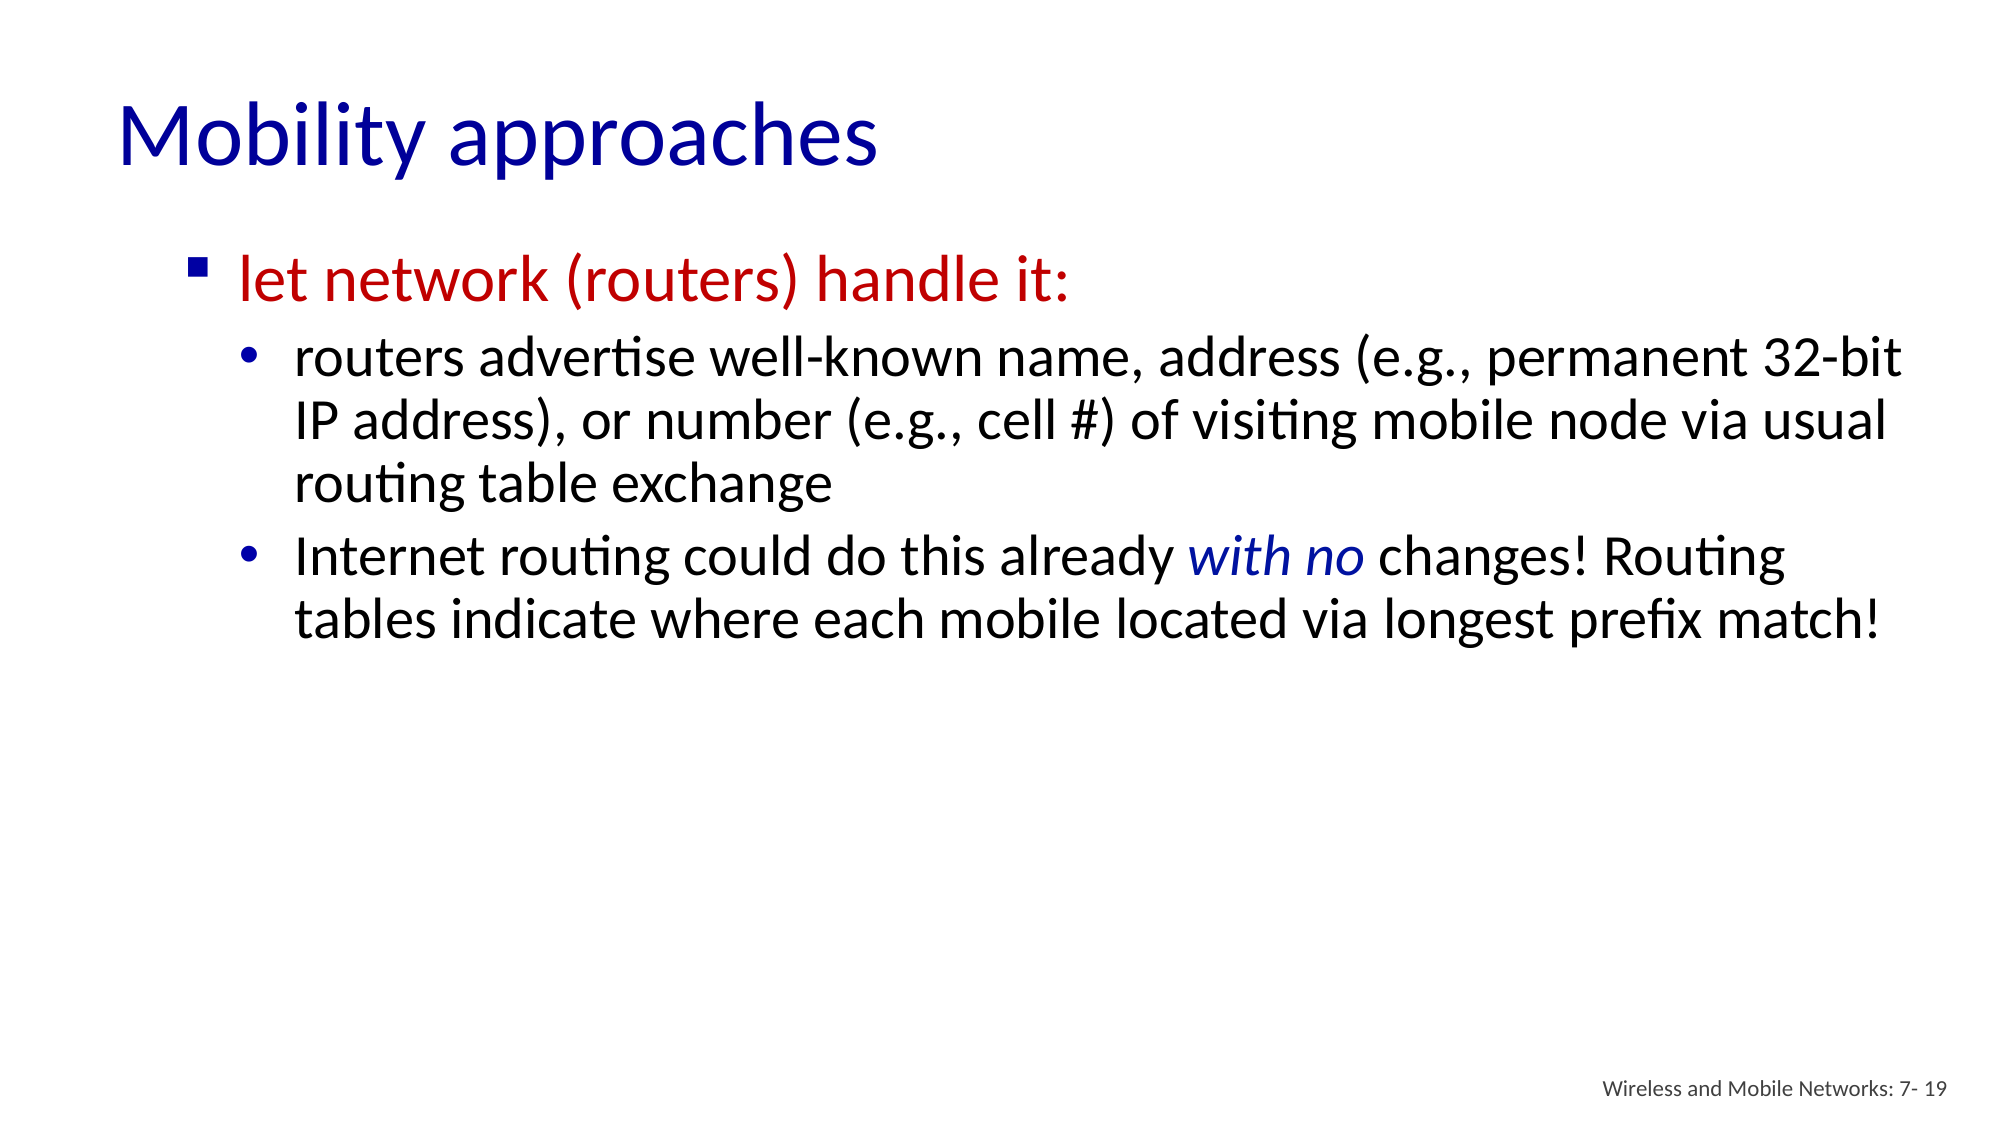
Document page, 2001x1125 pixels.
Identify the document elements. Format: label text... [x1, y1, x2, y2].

slide_number Wireless and Mobile Networks: 7- 19 [1512, 1056, 1963, 1117]
text_box let network (routers) handle it: routers advertise well-known name, address (e.g., permanent 32-bit IP address), or number (e.g., cell #) of visiting mobile node via usual routing table exchange Internet routing could do this already with no changes! Routing tables indicate where each mobile located via longest prefix match! [165, 236, 1921, 744]
title Mobility approaches [101, 62, 1901, 210]
